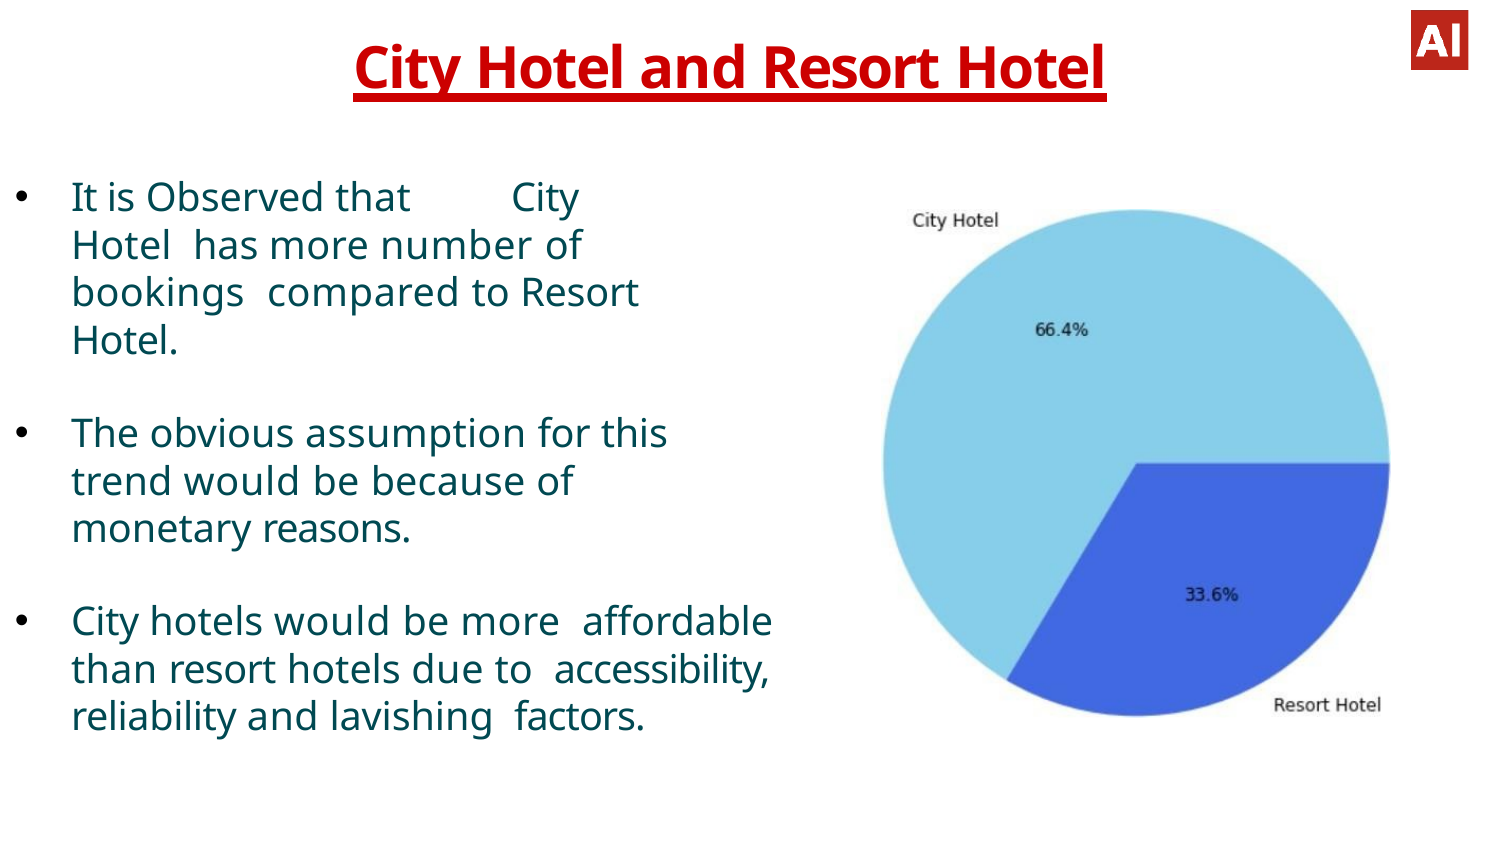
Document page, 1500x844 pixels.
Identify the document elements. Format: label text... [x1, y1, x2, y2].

text_box It is Observed that City Hotel has more number of bookings compared to Resort Hotel. The obvious assumption for this trend would be because of monetary reasons. City hotels would be more affordable than resort hotels due to accessibility, reliability and lavishing factors. [12, 170, 777, 739]
title City Hotel and Resort Hotel [351, 28, 1189, 172]
text_box [881, 209, 1391, 718]
picture [1411, 10, 1469, 70]
